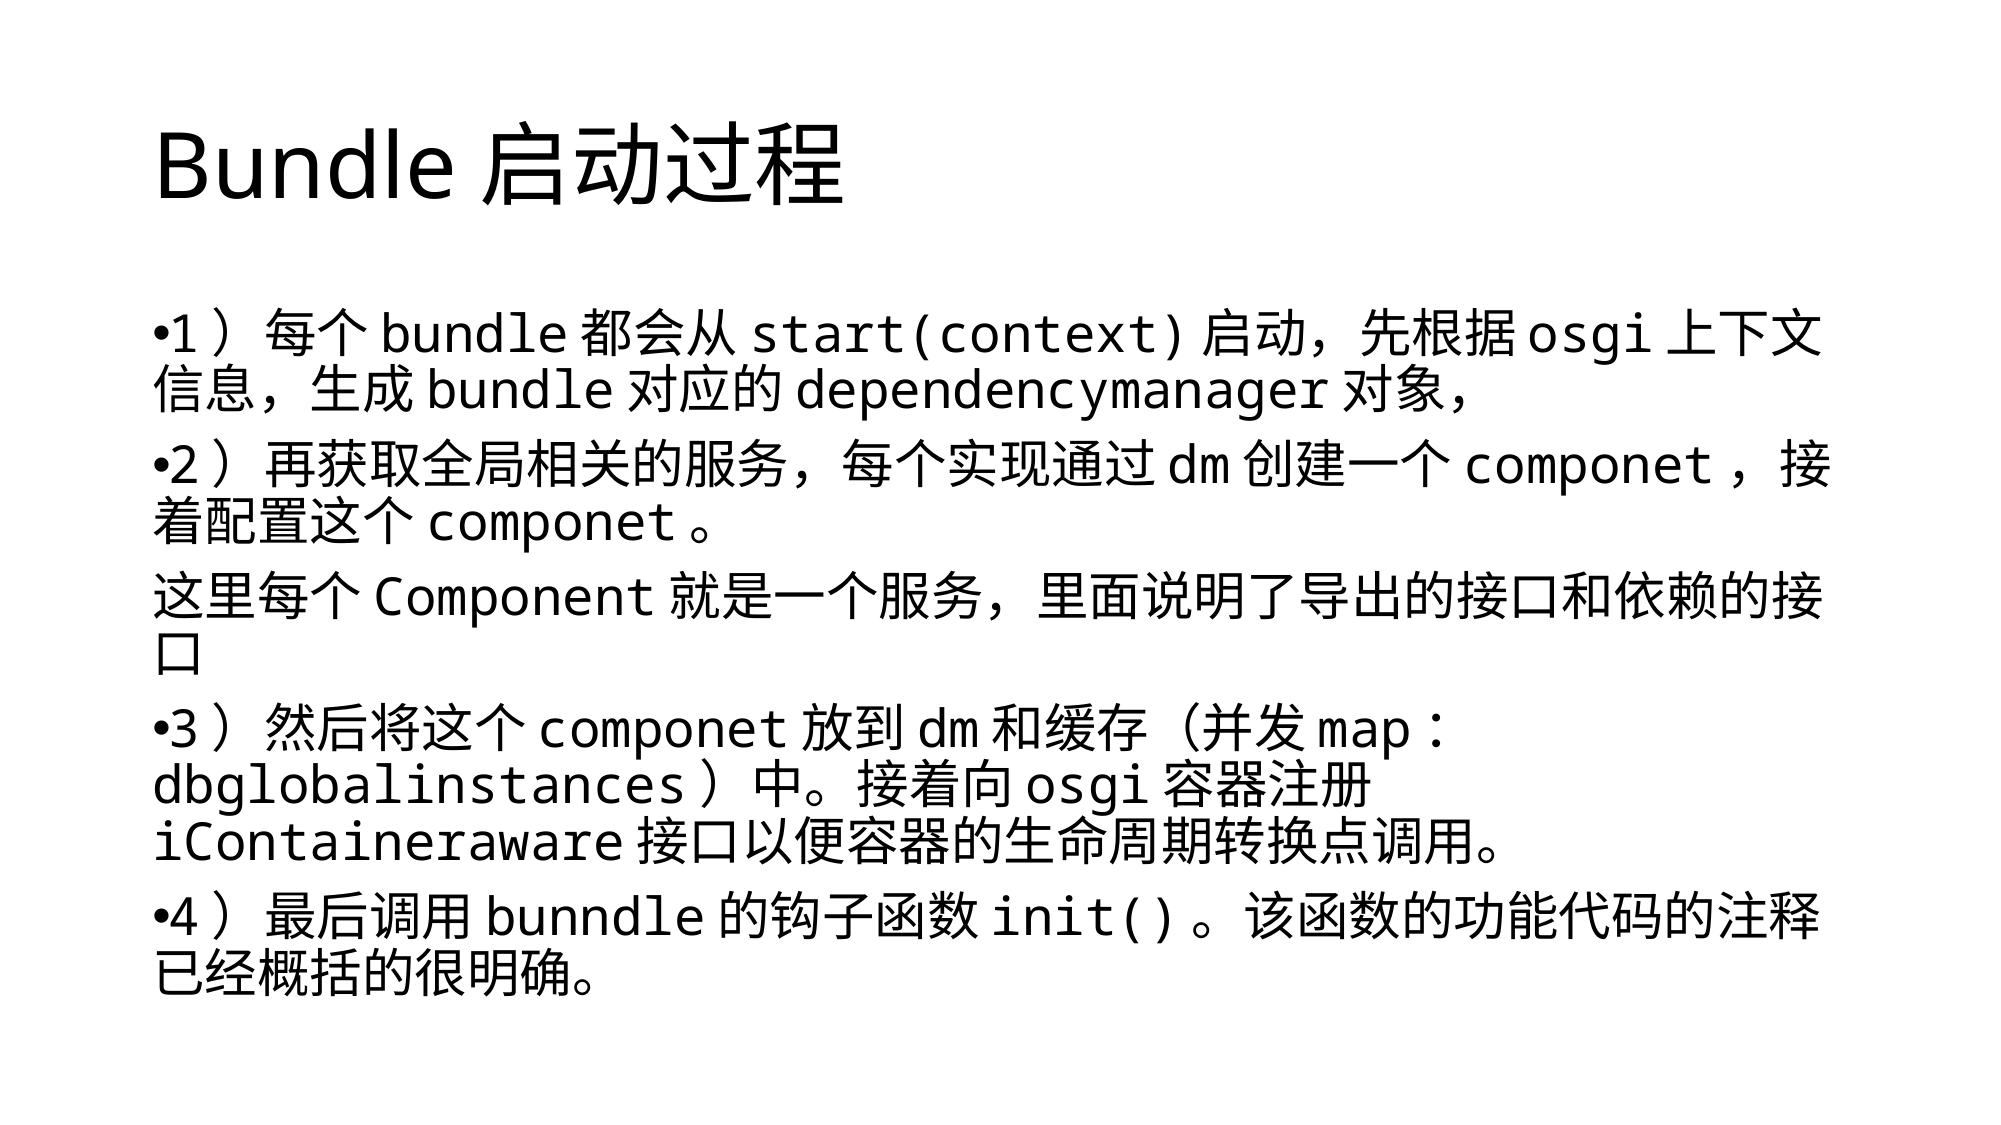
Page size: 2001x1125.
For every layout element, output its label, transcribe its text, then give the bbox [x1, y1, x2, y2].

list 1）每个bundle都会从start(context)启动，先根据osgi上下文信息，生成bundle对应的dependencymanager对象， 2）再获取全局相关的服务，每个实现通过dm创建一个componet，接着配置这个componet。 这里每个Component就是一个服务，里面说明了导出的接口和依赖的接口 3）然后将这个componet放到dm和缓存（并发map：dbglobalinstances）中。接着向osgi容器注册iContaineraware接口以便容器的生命周期转换点调用。 4）最后调用bunndle的钩子函数init()。该函数的功能代码的注释已经概括的很明确。 [137, 299, 1863, 1014]
title Bundle启动过程 [137, 59, 1863, 278]
